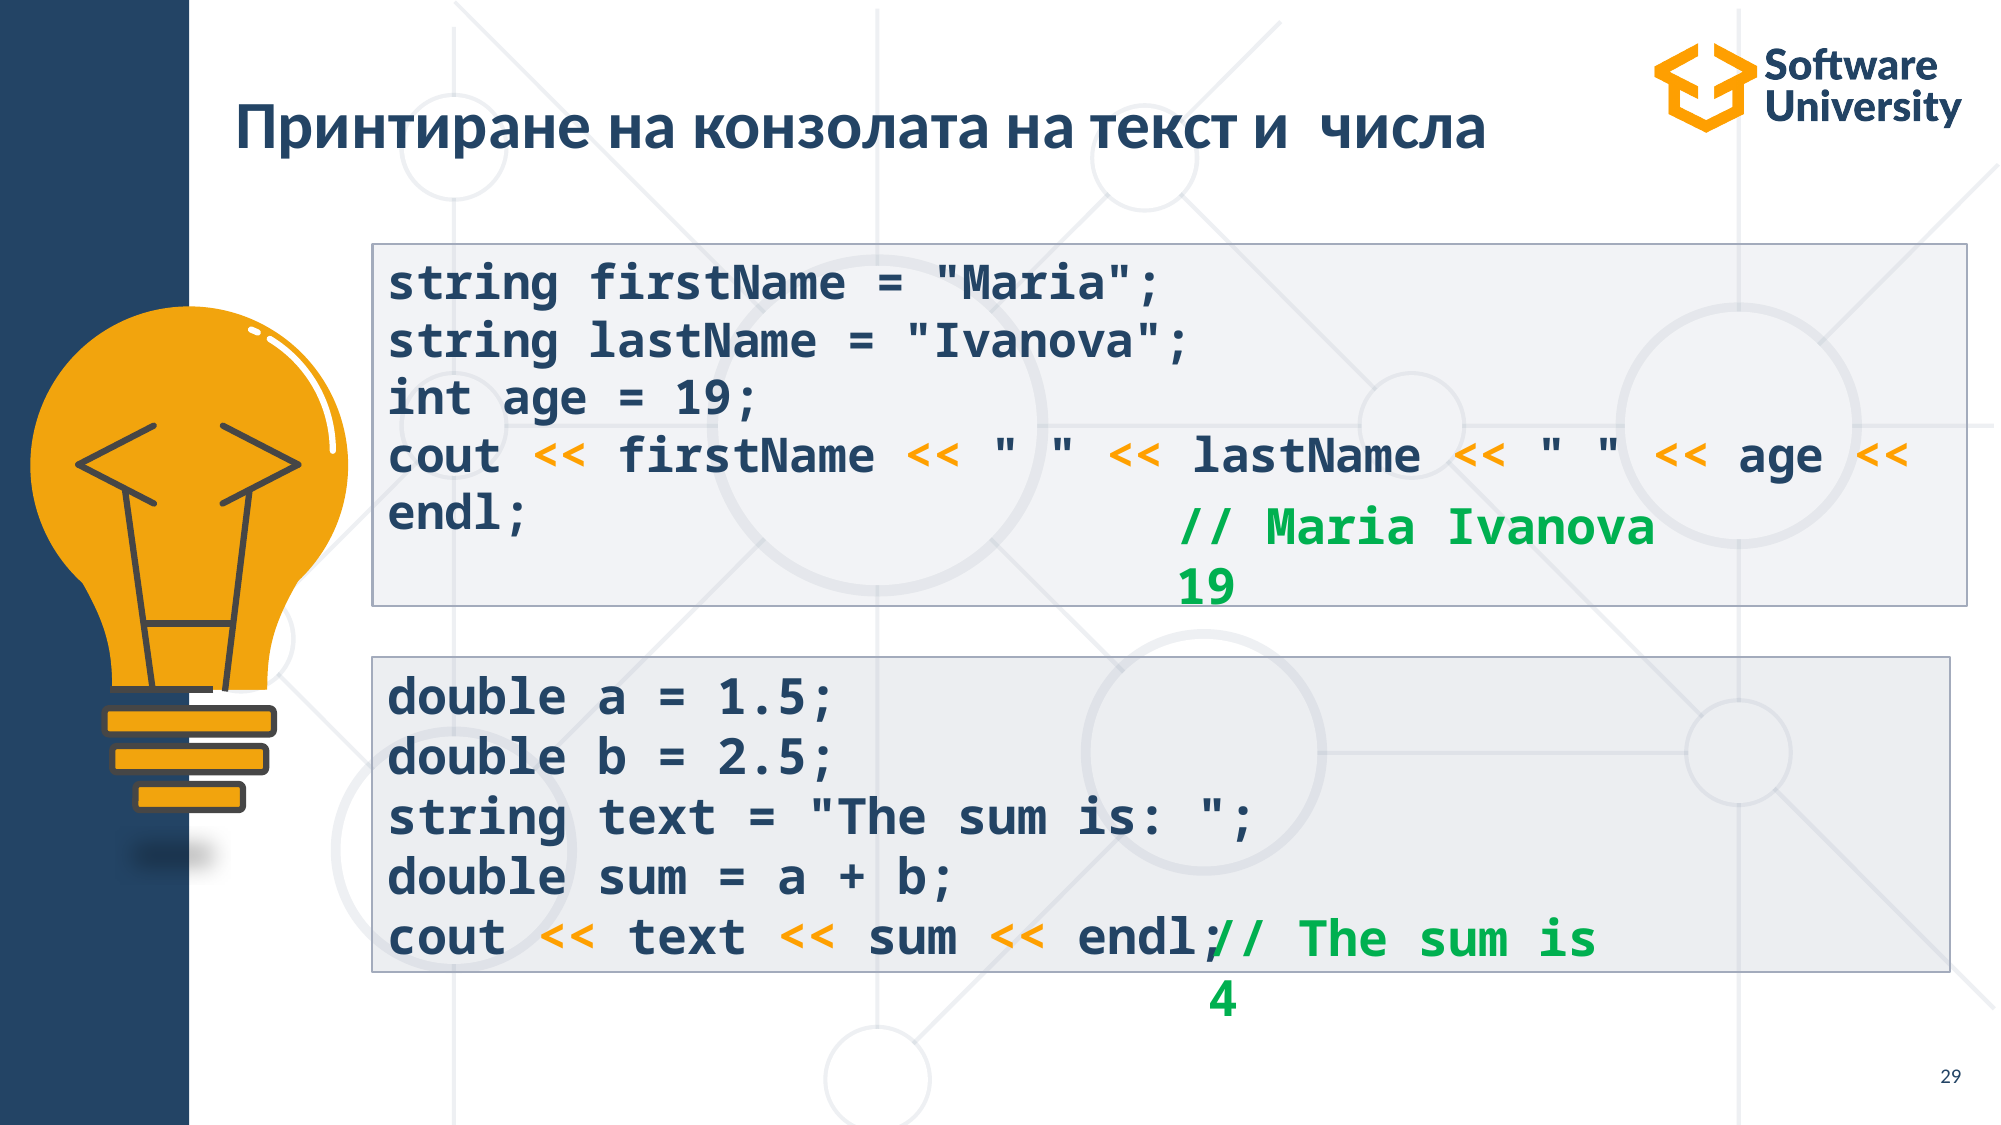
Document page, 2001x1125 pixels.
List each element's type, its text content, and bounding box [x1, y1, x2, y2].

picture [1641, 31, 1973, 145]
text_box string firstName = "Maria"; string lastName = "Ivanova"; int age = 19; cout << firstName << " " << lastName << " " << age << endl; [372, 244, 1968, 607]
title Принтиране на конзолата на текст и числа [217, 49, 1643, 194]
text_box // The sum is 4 [1193, 898, 1646, 1034]
slide_number 29 [1896, 1049, 1968, 1101]
text_box // Maria Ivanova 19 [1161, 486, 1723, 622]
text_box double a = 1.5; double b = 2.5; string text = "The sum is: "; double sum = a + b; cout << text << sum << endl; [372, 657, 1950, 972]
